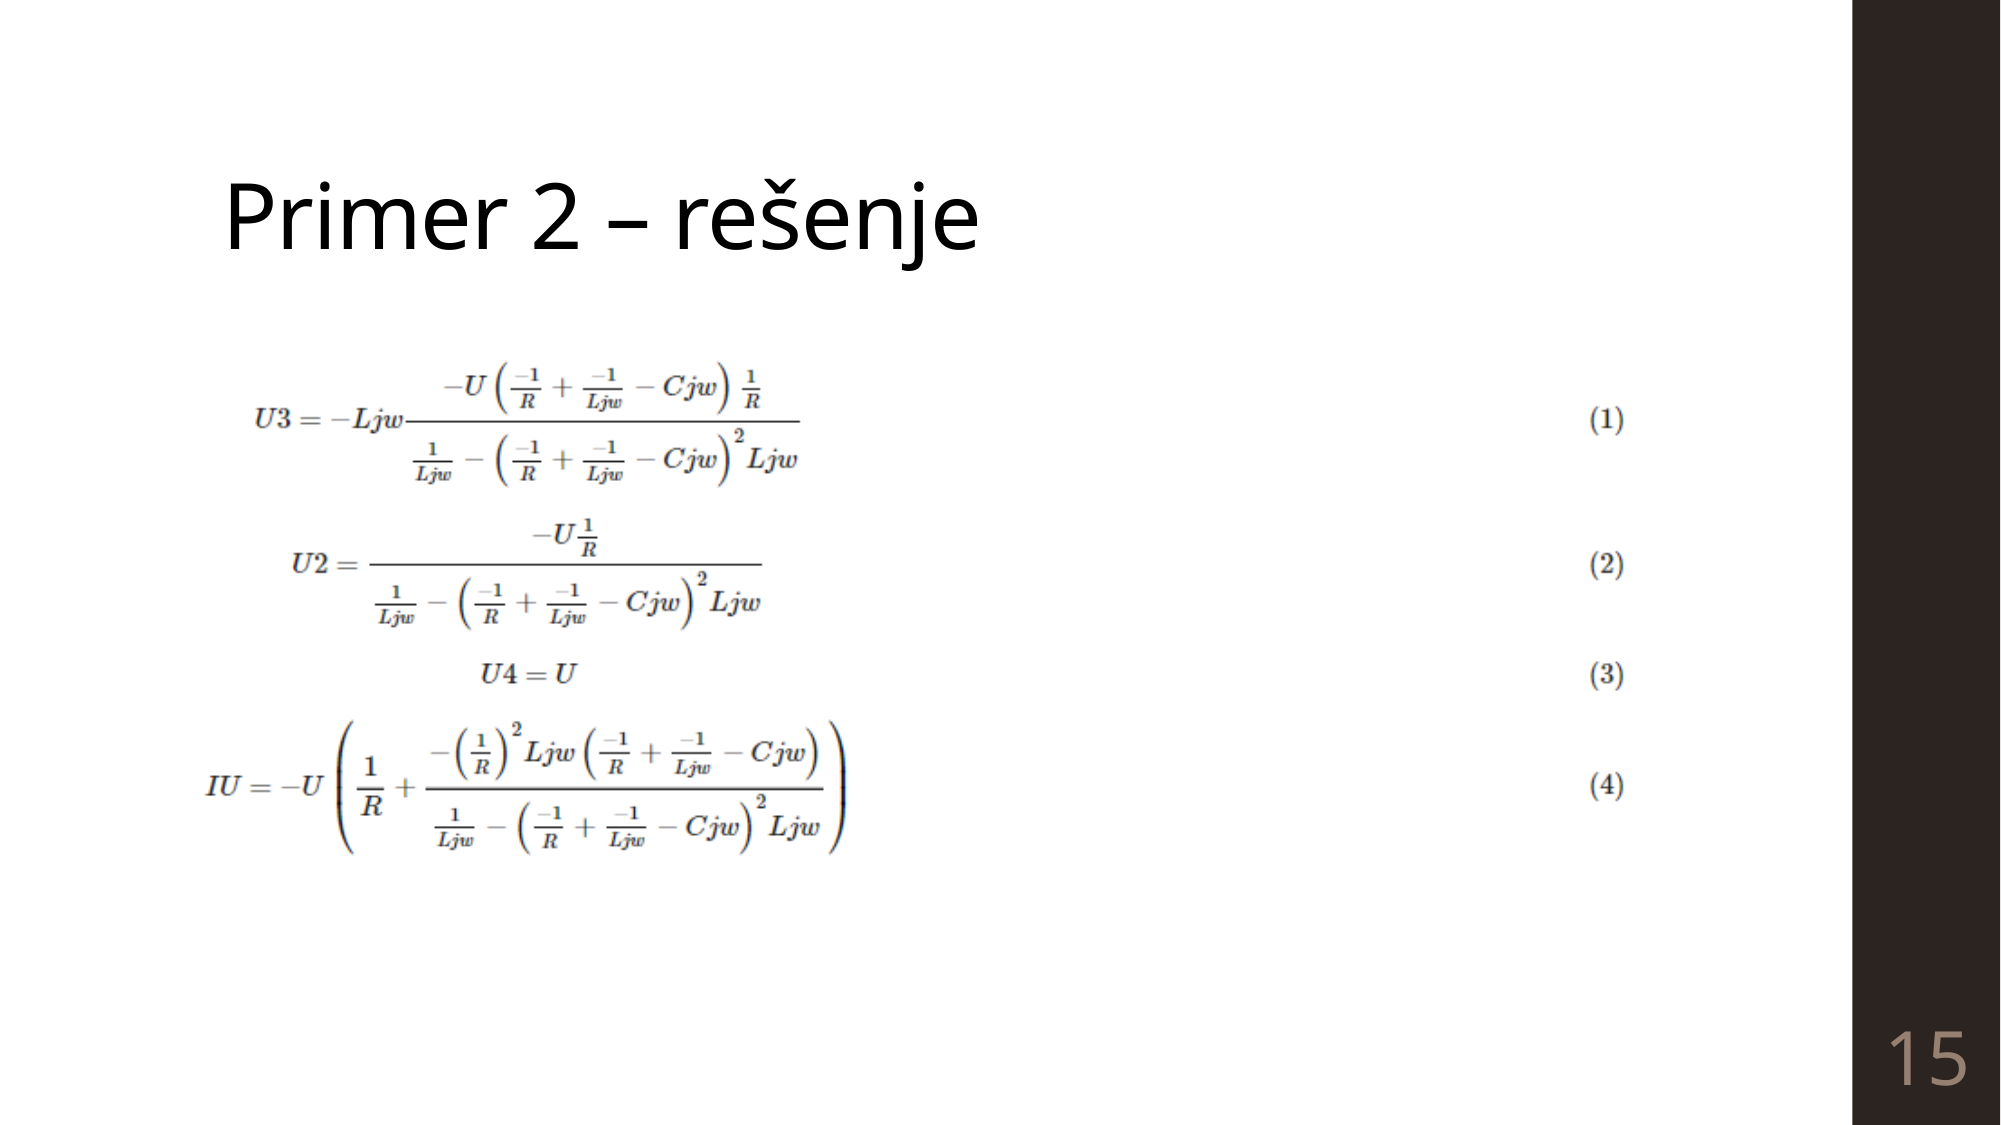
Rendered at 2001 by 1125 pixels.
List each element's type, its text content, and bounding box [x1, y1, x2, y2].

picture [142, 327, 1674, 892]
slide_number 15 [1852, 1012, 2000, 1110]
title Primer 2 – rešenje [206, 60, 1797, 278]
